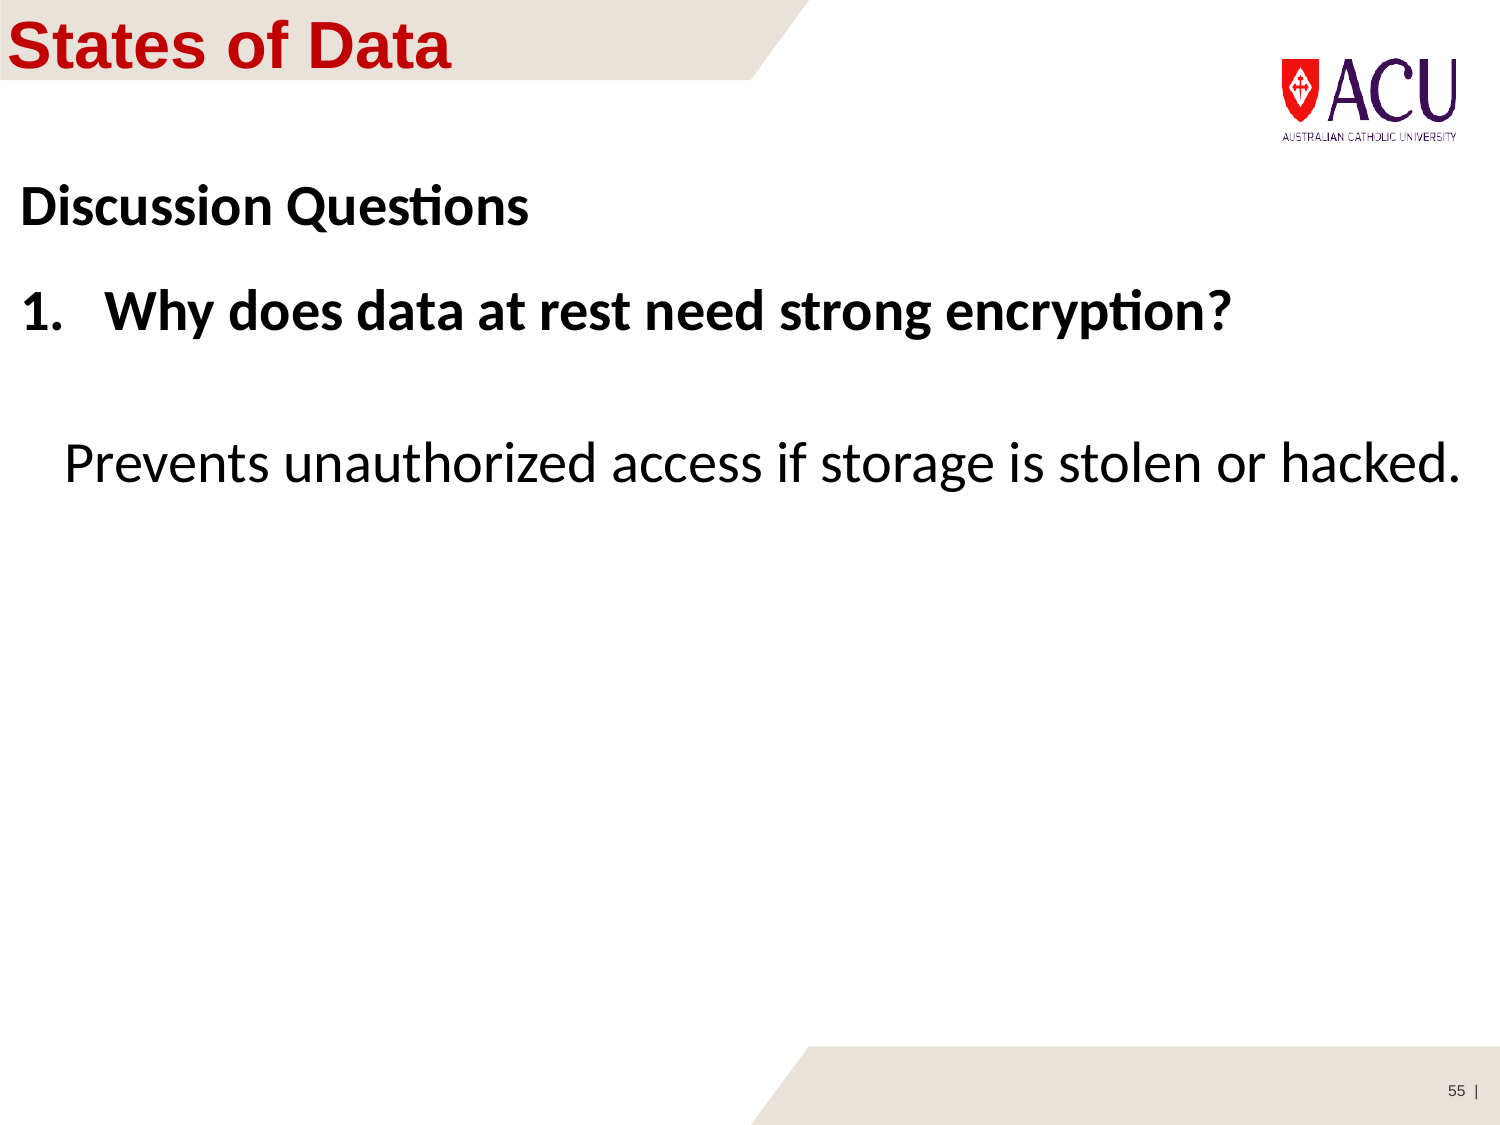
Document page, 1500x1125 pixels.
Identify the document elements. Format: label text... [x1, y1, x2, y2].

text_box Prevents unauthorized access if storage is stolen or hacked. [50, 381, 1481, 502]
slide_number 55 | [1446, 1080, 1481, 1125]
title States of Data [5, 0, 454, 124]
text_box Discussion Questions Why does data at rest need strong encryption? [5, 124, 1500, 350]
picture [1282, 58, 1456, 124]
